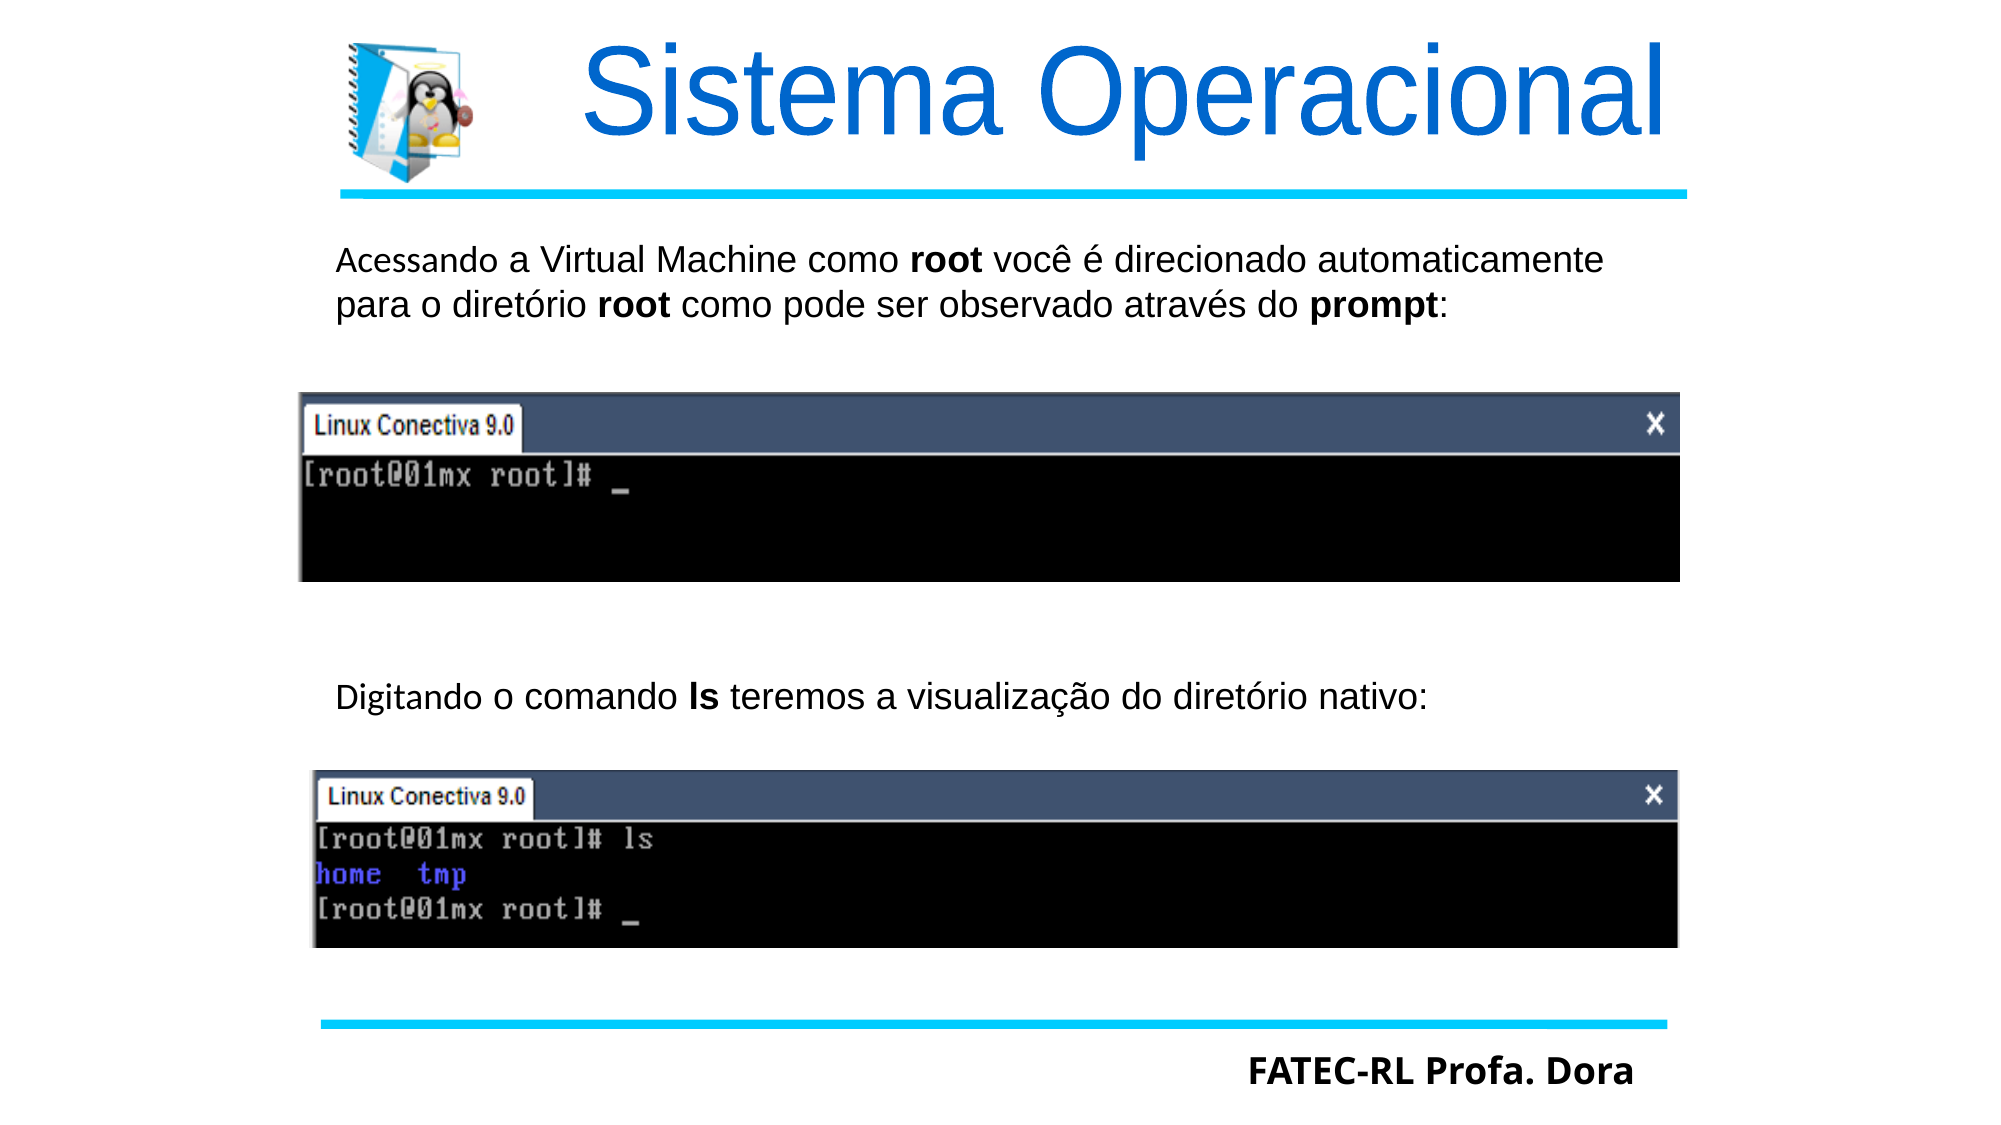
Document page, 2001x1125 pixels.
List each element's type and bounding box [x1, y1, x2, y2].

picture [309, 770, 1680, 948]
picture [297, 392, 1680, 582]
text_box [320, 42, 1719, 1100]
